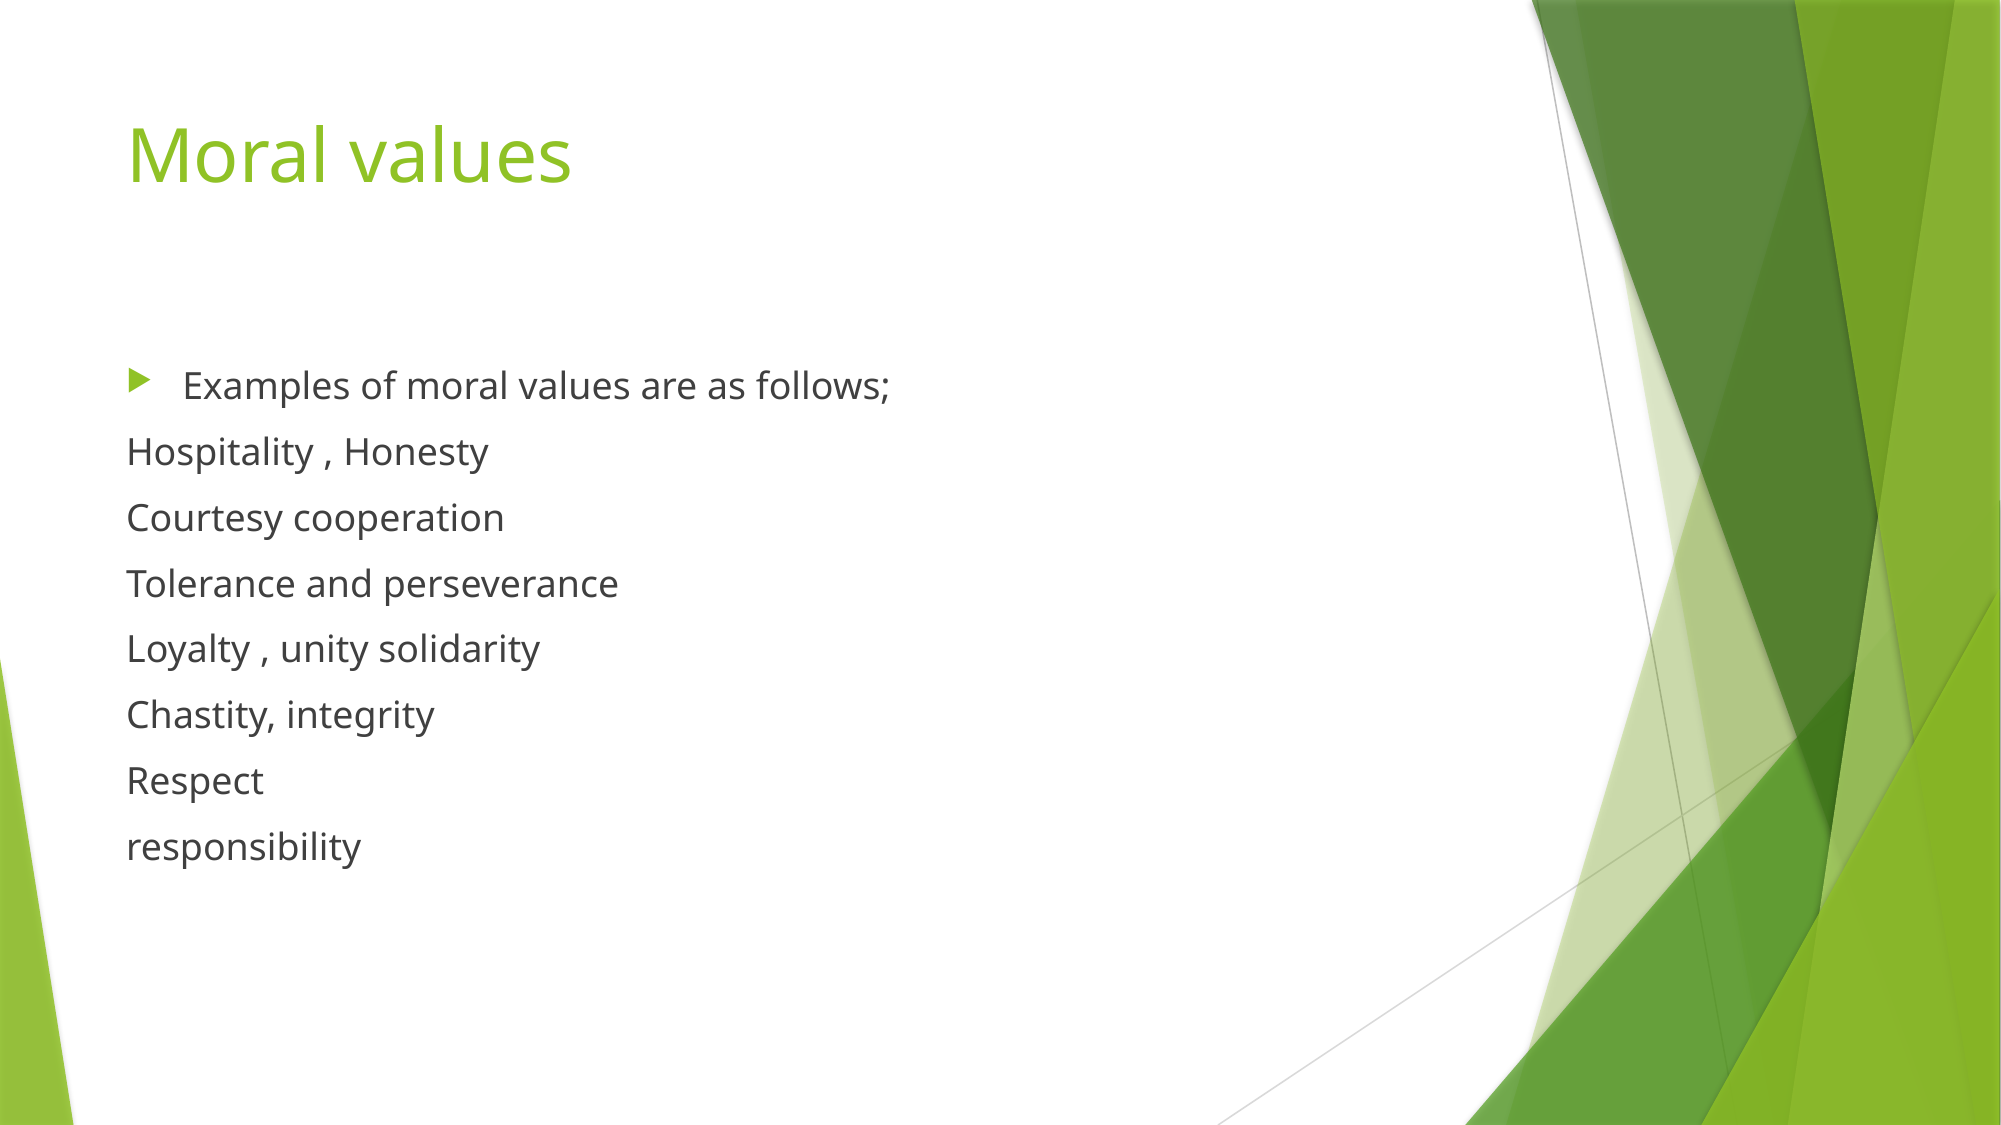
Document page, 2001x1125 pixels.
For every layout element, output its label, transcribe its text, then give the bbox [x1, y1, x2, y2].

list Examples of moral values are as follows; Hospitality , Honesty Courtesy cooperation Tolerance and perseverance Loyalty , unity solidarity Chastity, integrity Respect responsibility [111, 354, 1522, 992]
title Moral values [111, 99, 1522, 317]
